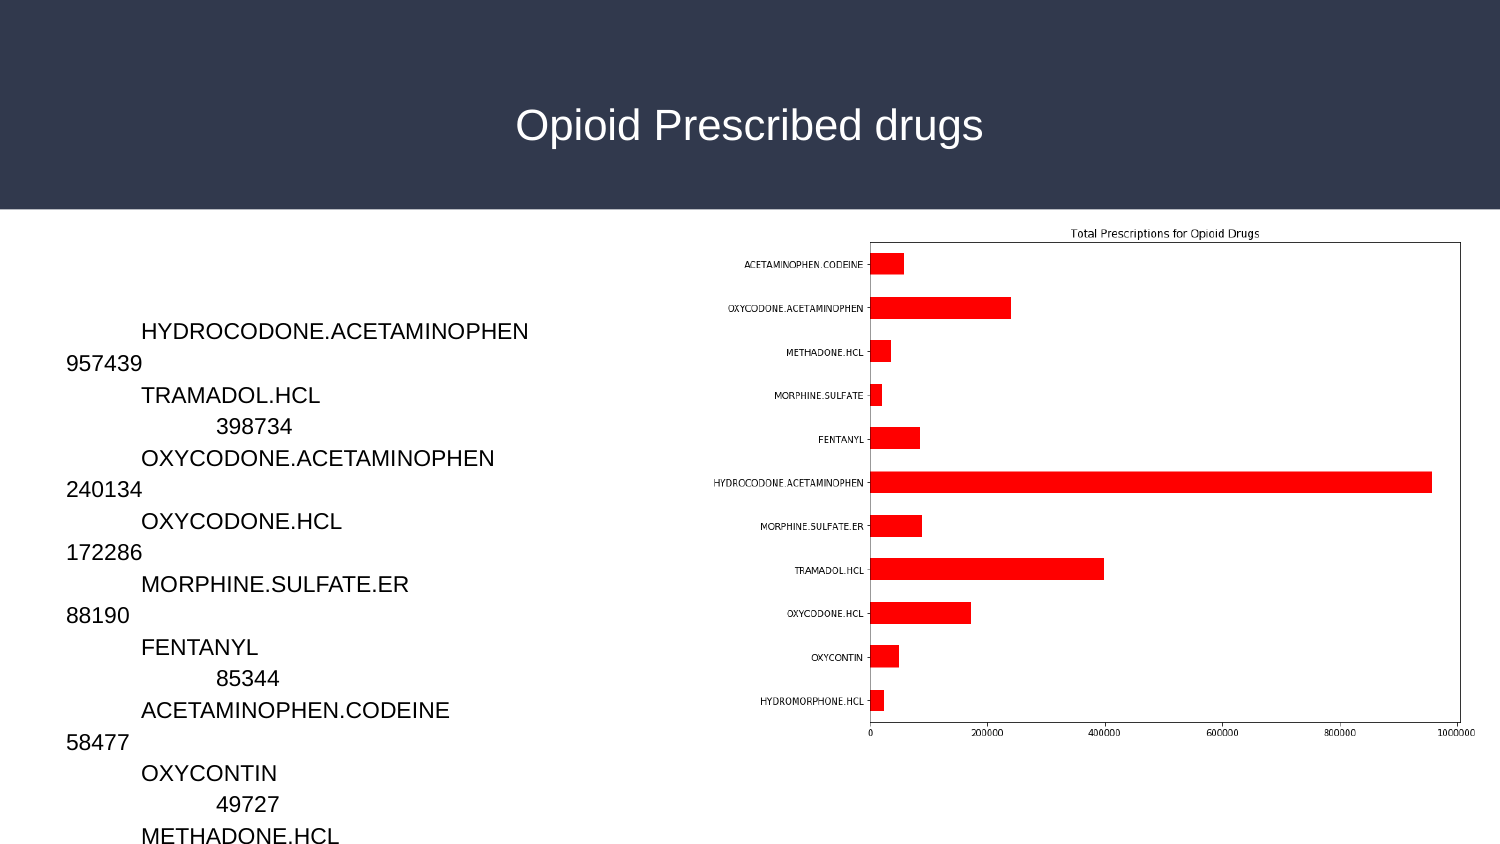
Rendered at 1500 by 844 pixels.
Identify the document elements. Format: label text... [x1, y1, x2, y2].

list HYDROCODONE.ACETAMINOPHEN 957439 TRAMADOL.HCL 398734 OXYCODONE.ACETAMINOPHEN 240134 OXYCODONE.HCL 172286 MORPHINE.SULFATE.ER 88190 FENTANYL 85344 ACETAMINOPHEN.CODEINE 58477 OXYCONTIN 49727 METHADONE.HCL 35789 HYDROMORPHONE.HCL 23159 MORPHINE.SULFATE 20707 [51, 297, 708, 803]
picture [706, 222, 1482, 744]
title Opioid Prescribed drugs [51, 82, 1449, 185]
